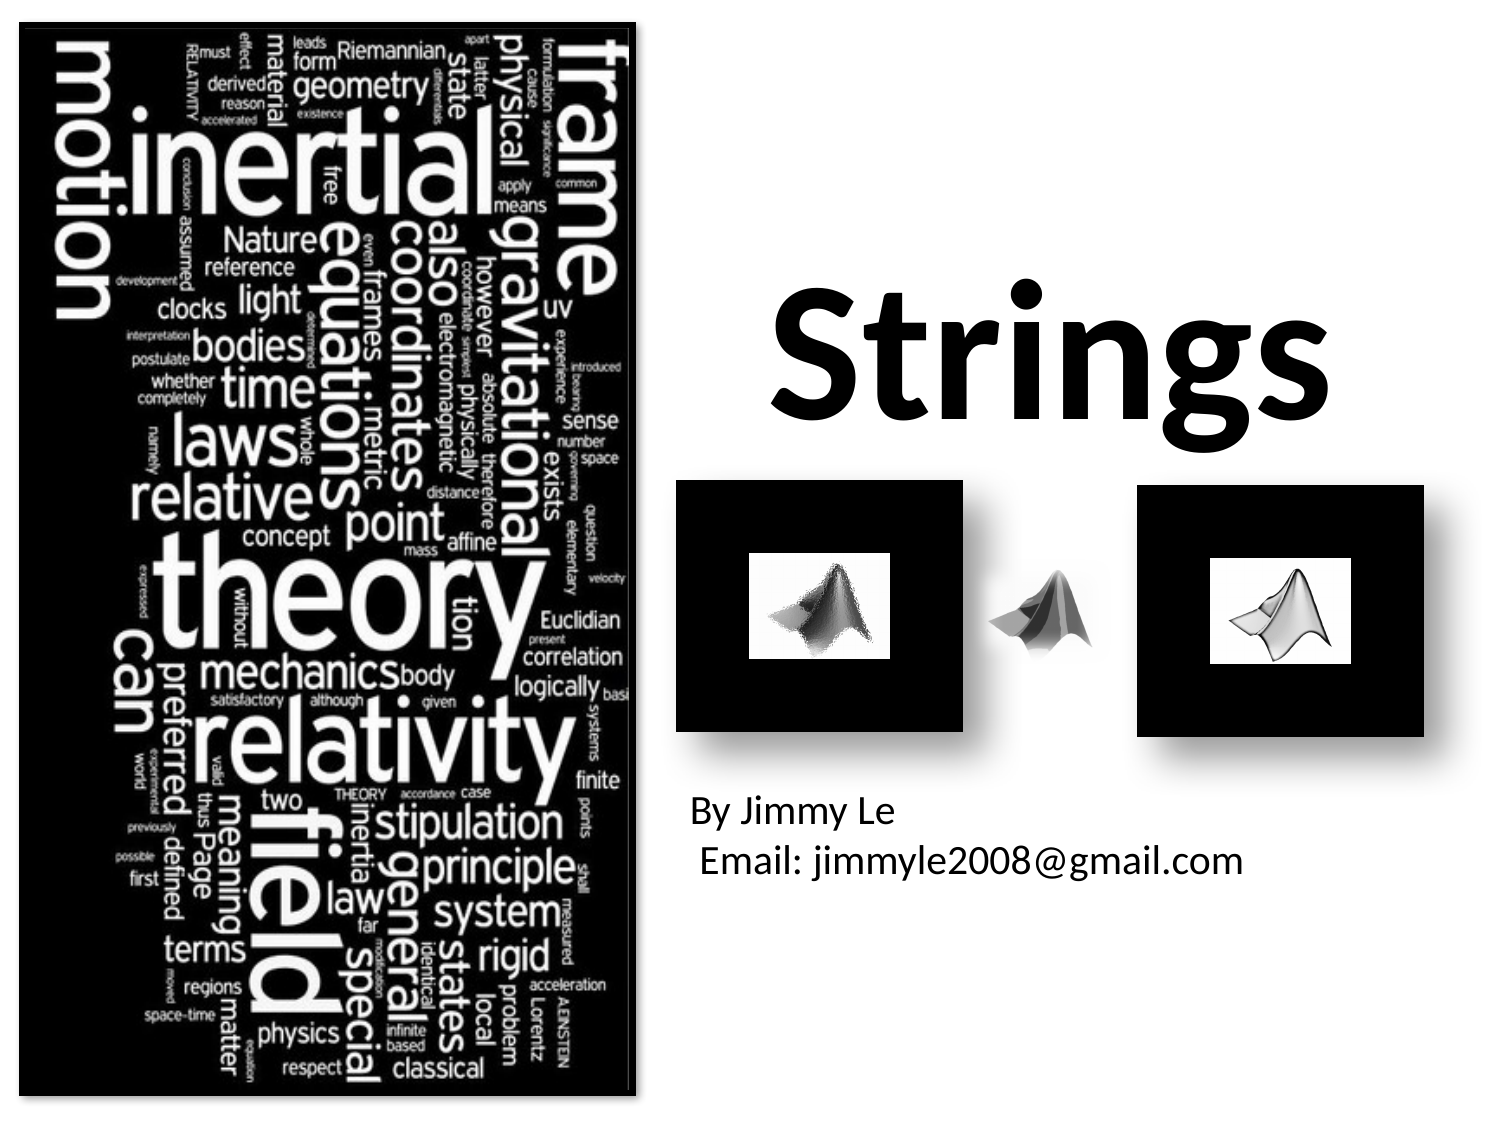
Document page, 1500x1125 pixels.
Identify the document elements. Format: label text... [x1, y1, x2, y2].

picture [24, 27, 630, 1091]
text_box By Jimmy Le Email: jimmyle2008@gmail.com [675, 775, 1500, 890]
text_box Strings [753, 212, 1349, 468]
picture [969, 558, 1112, 666]
picture [1209, 557, 1352, 664]
picture [748, 552, 891, 660]
